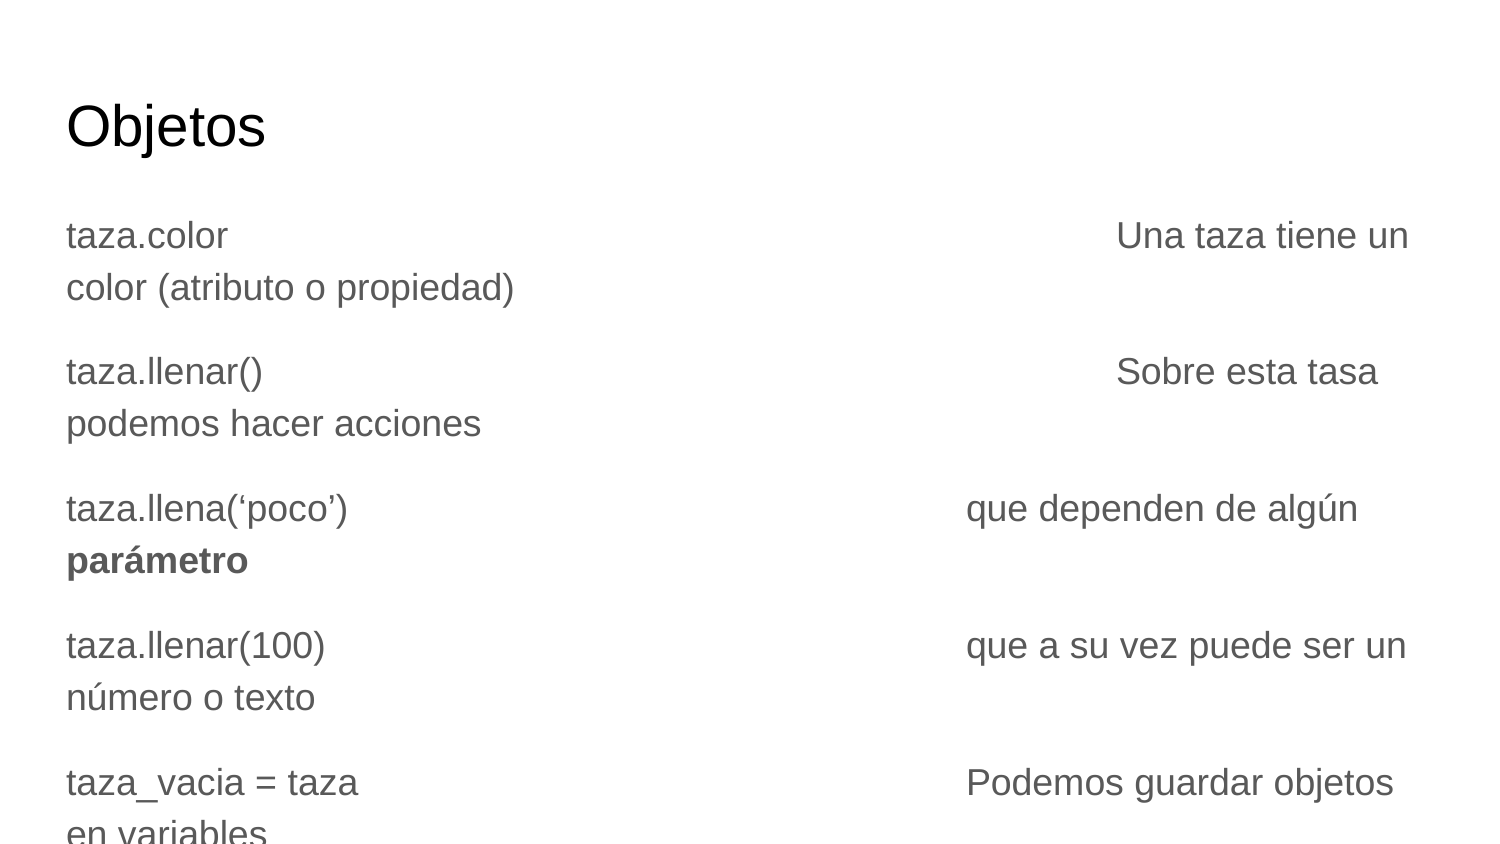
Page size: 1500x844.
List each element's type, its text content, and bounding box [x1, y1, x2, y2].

list taza.color Una taza tiene un color (atributo o propiedad) taza.llenar() Sobre esta tasa podemos hacer acciones taza.llena(‘poco’) que dependen de algún parámetro taza.llenar(100) que a su vez puede ser un número o texto taza_vacia = taza Podemos guardar objetos en variables taza_llena = taza.llenar(‘todo’) llenar(taza) es lo mismo que taza.llenar() ? [51, 189, 1449, 834]
title Objetos [51, 72, 1449, 167]
